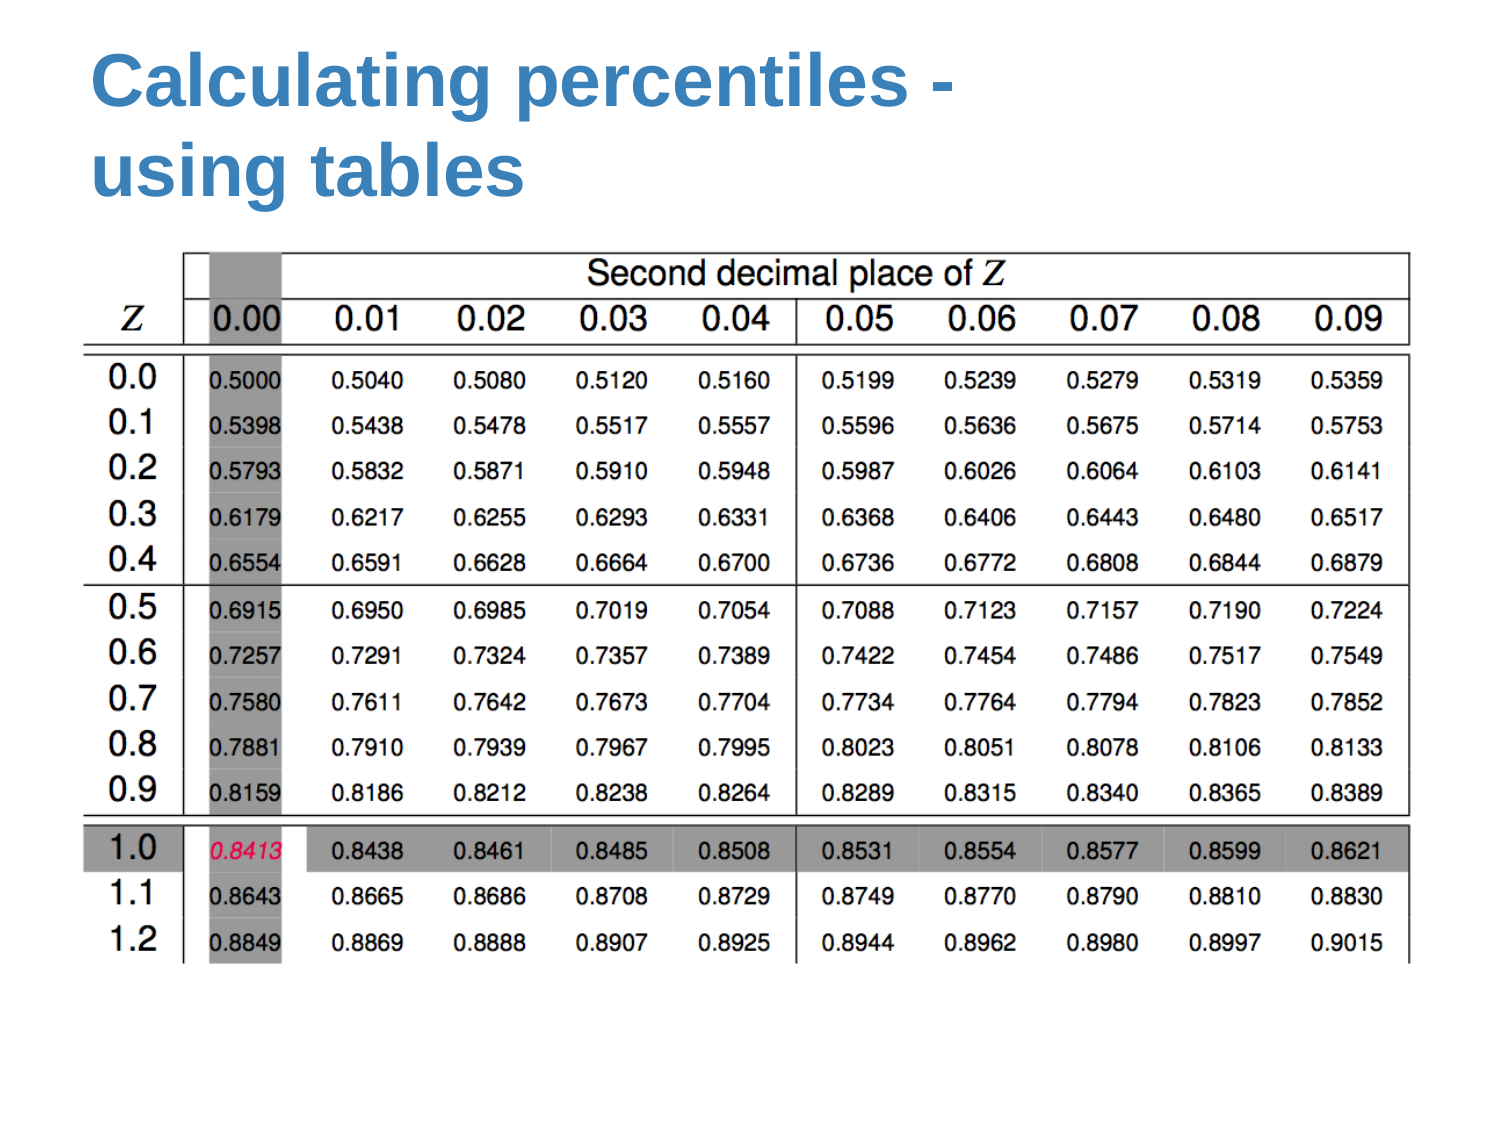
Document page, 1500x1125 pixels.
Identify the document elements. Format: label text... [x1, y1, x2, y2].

picture [74, 248, 1414, 973]
title Calculating percentiles - using tables [75, 38, 1425, 226]
